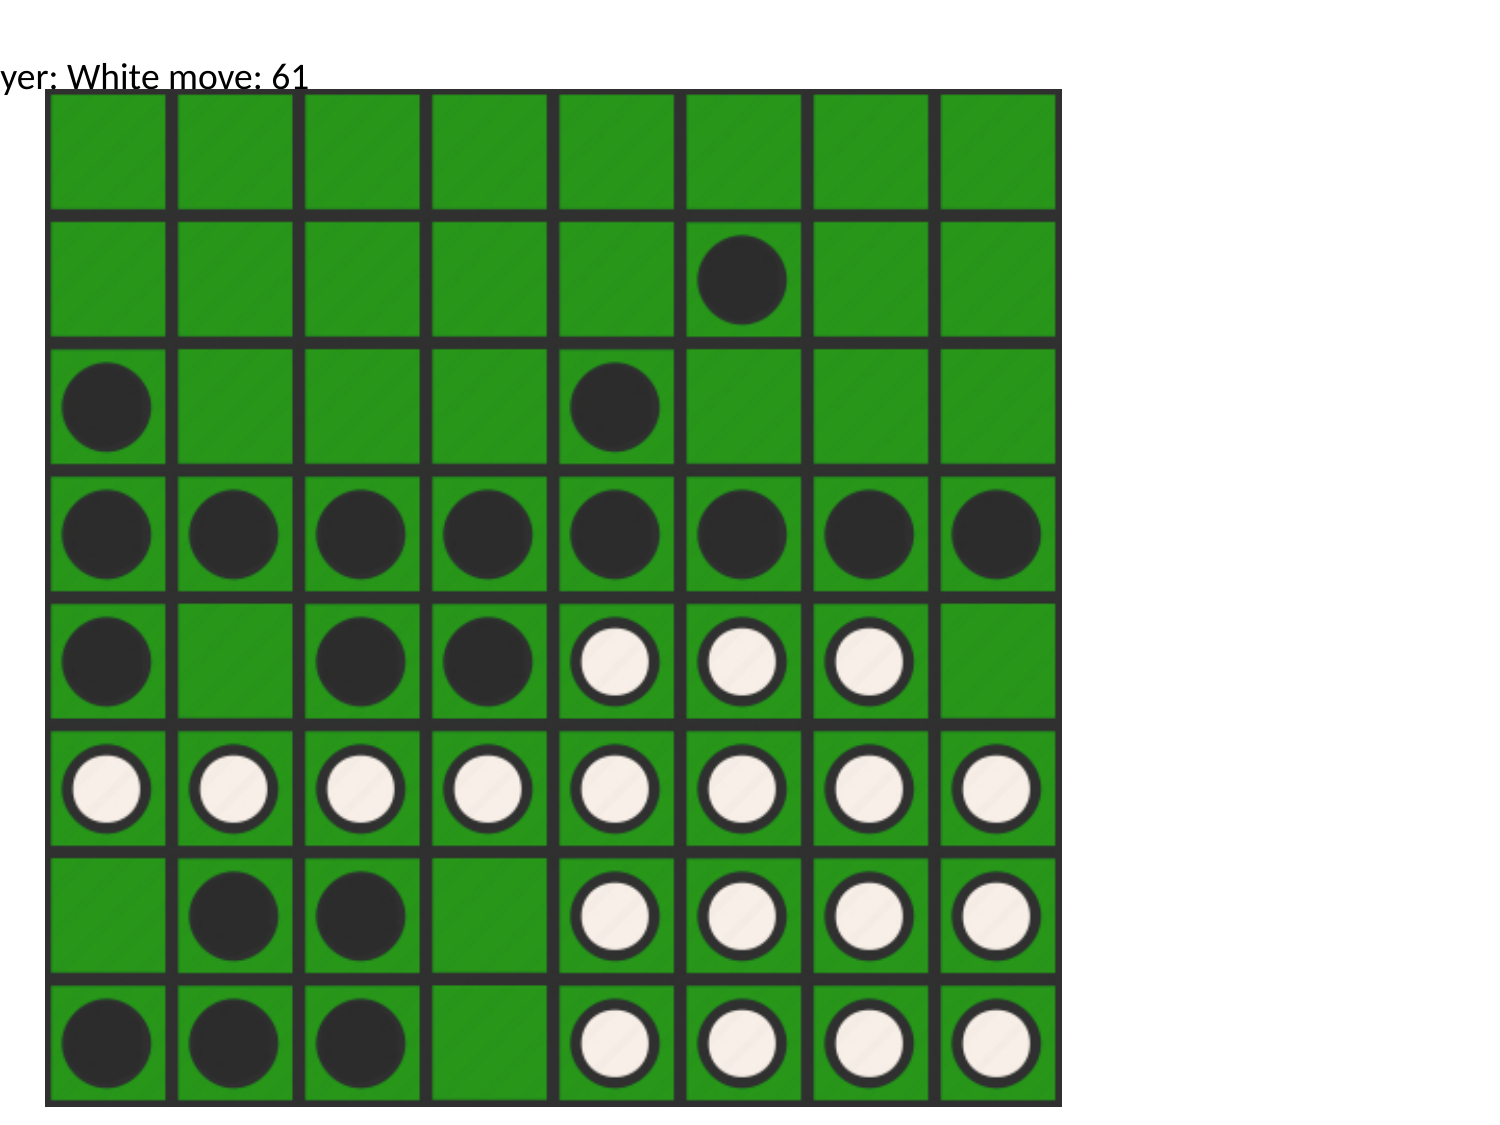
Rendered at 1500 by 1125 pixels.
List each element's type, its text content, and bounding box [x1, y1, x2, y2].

text_box turn: 34 player: White move: 61 [0, 44, 325, 105]
picture [44, 89, 1062, 1107]
